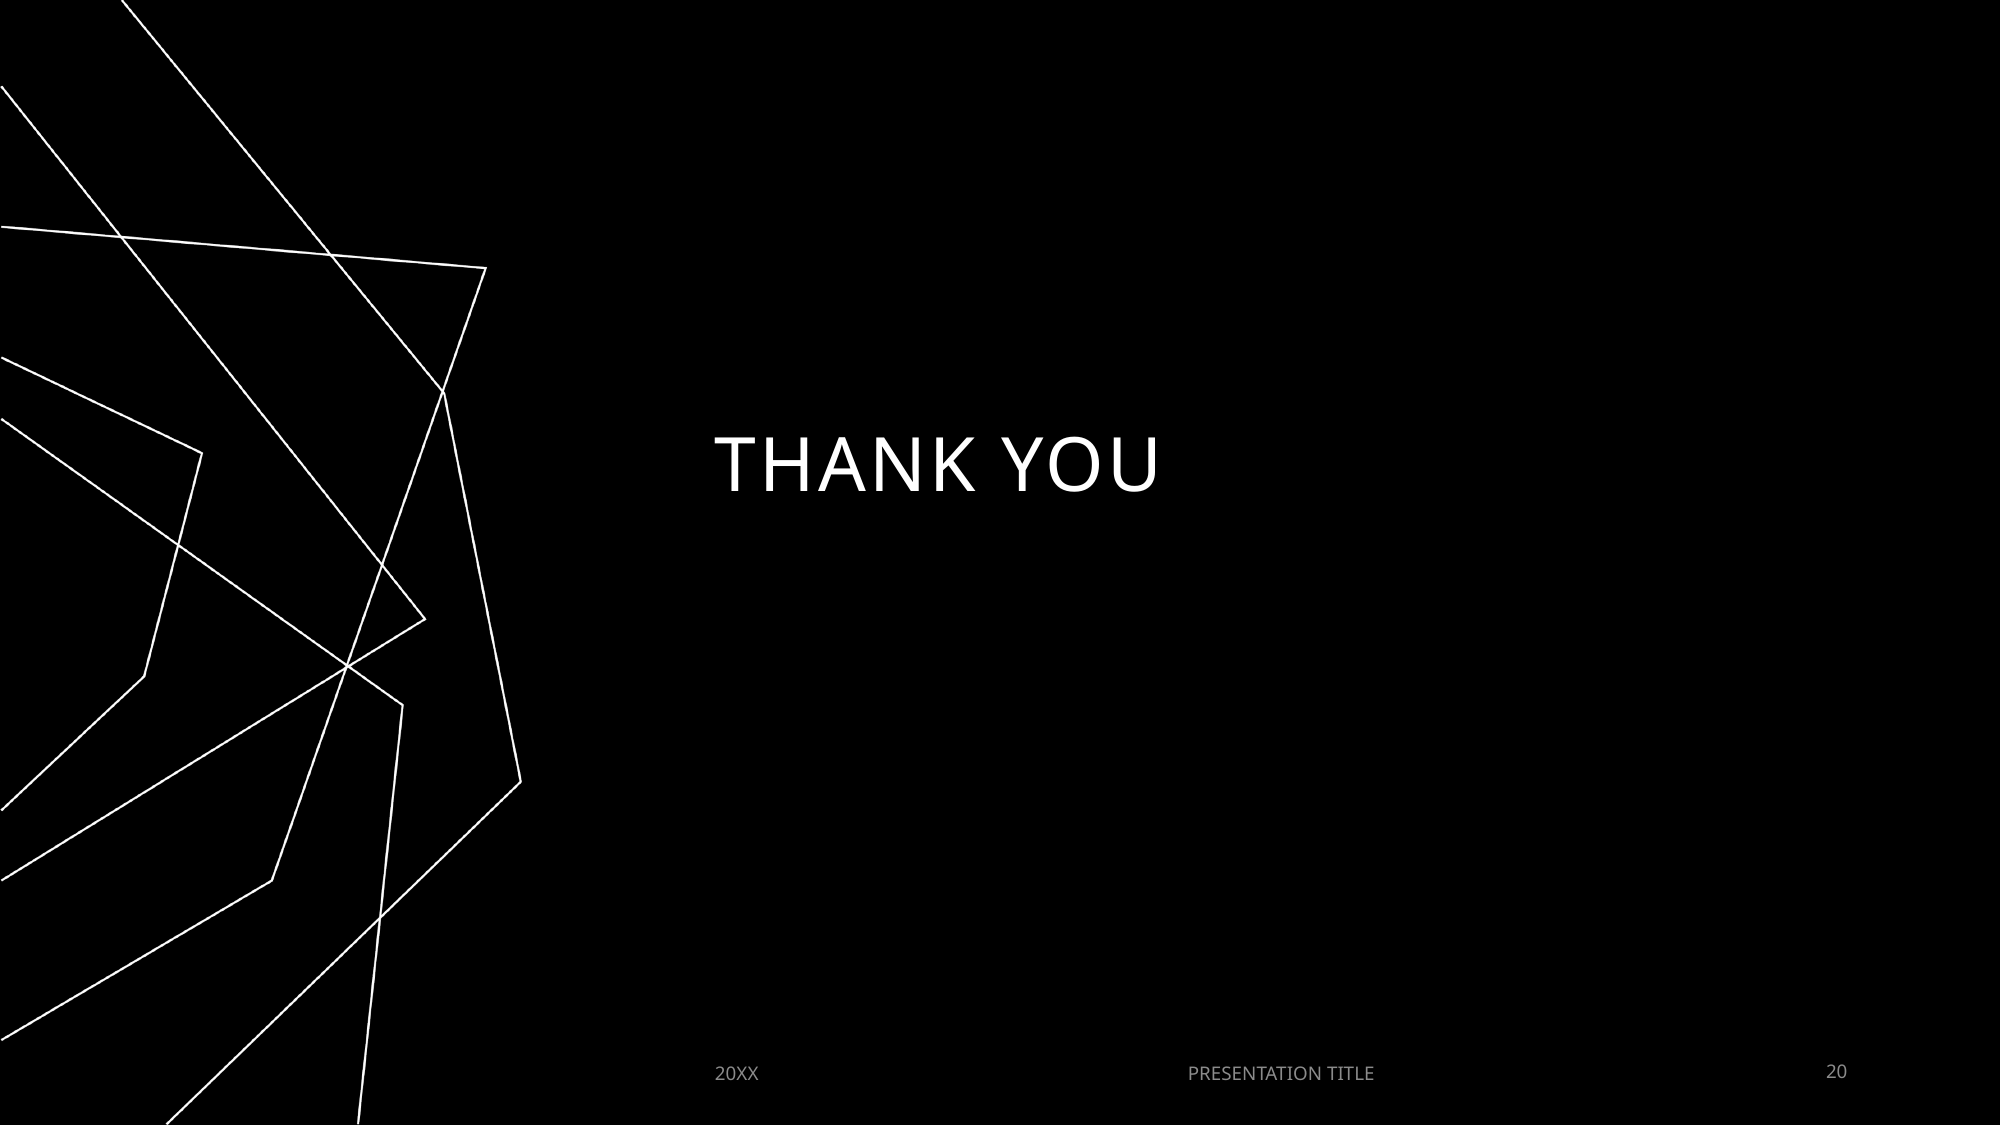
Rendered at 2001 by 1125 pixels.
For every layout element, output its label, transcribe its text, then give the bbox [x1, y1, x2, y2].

footer PRESENTATION TITLE [1062, 1042, 1500, 1103]
picture [0, 0, 522, 1125]
slide_number 20 [1571, 1042, 1863, 1103]
slide_number 20XX [699, 1042, 992, 1103]
title THANK YOU [699, 265, 1386, 516]
